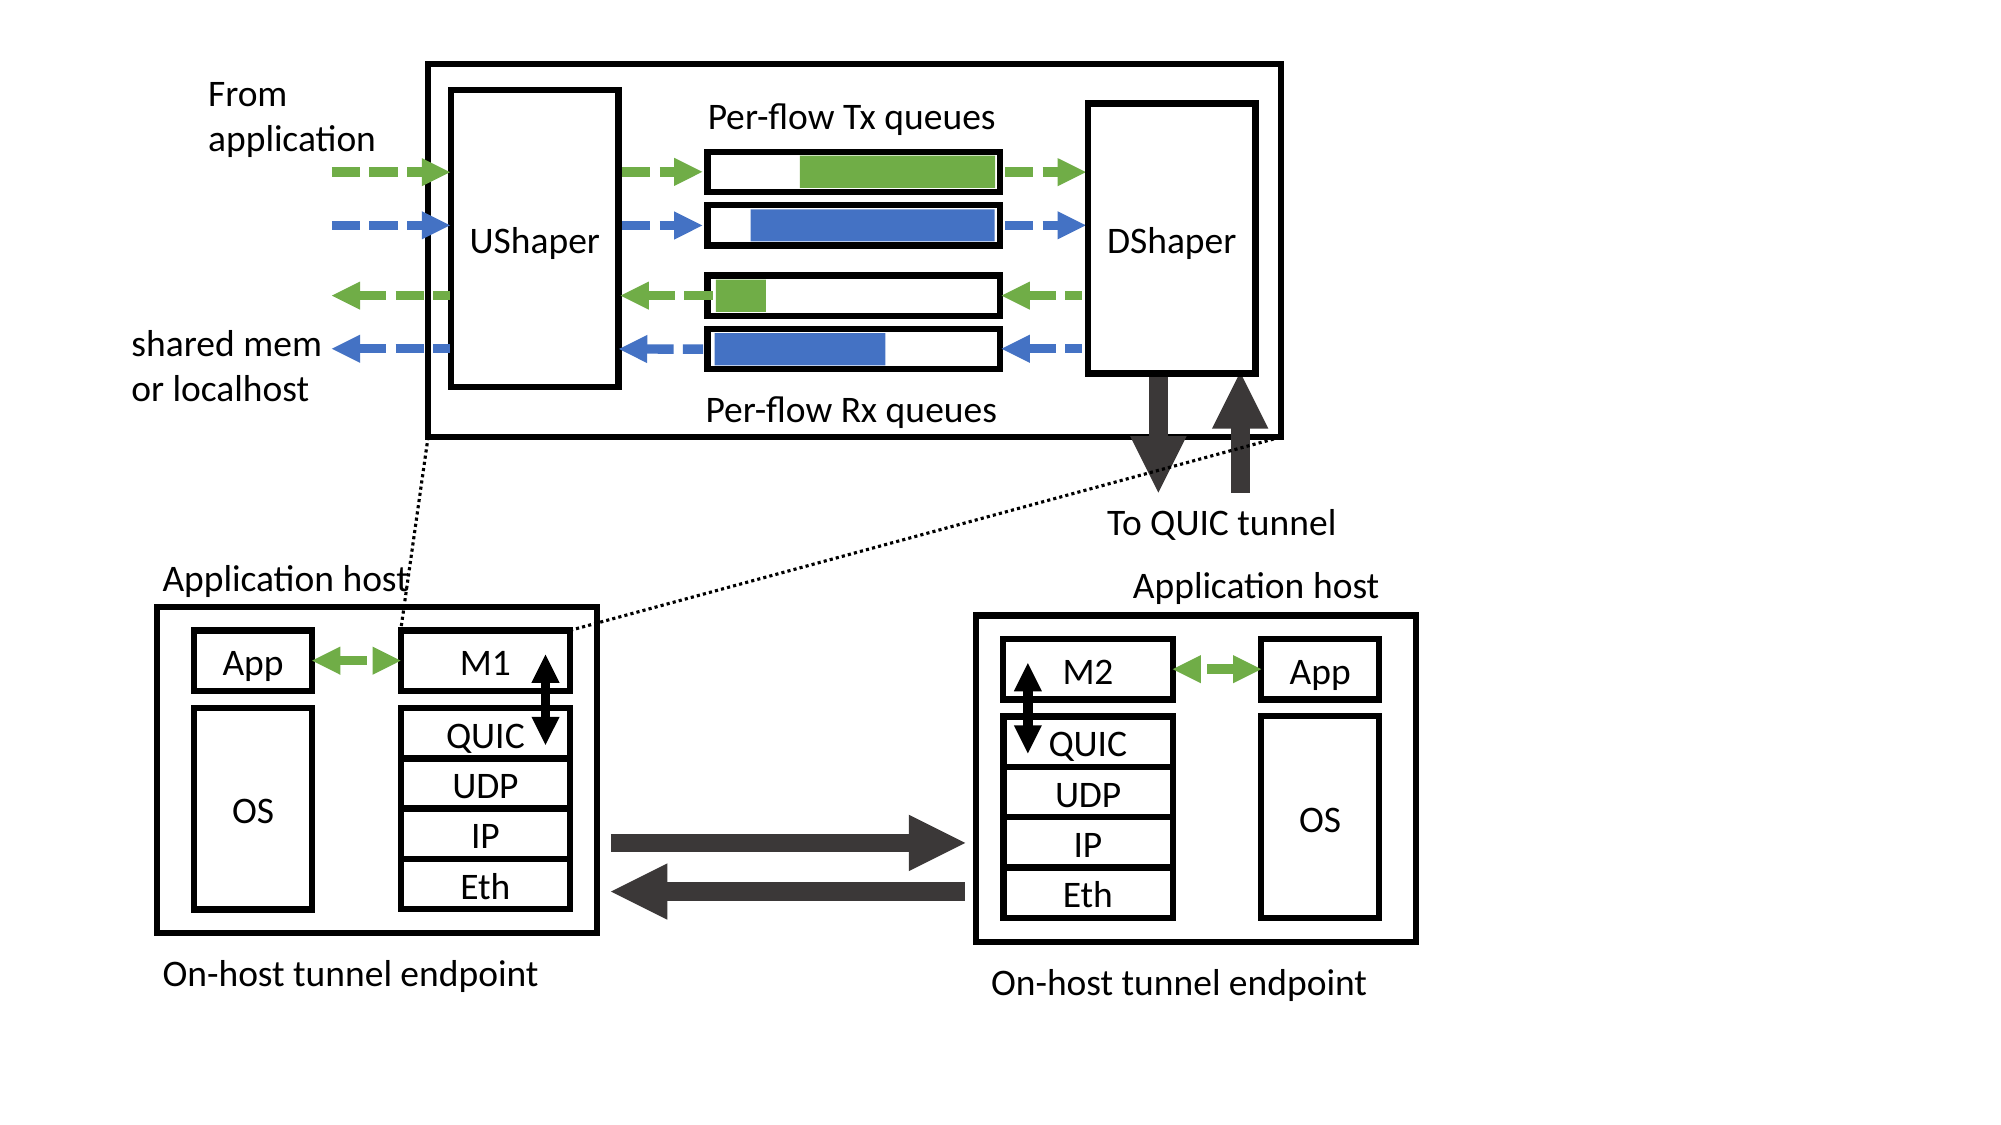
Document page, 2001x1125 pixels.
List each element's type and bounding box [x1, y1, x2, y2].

text_box [116, 61, 1426, 1012]
